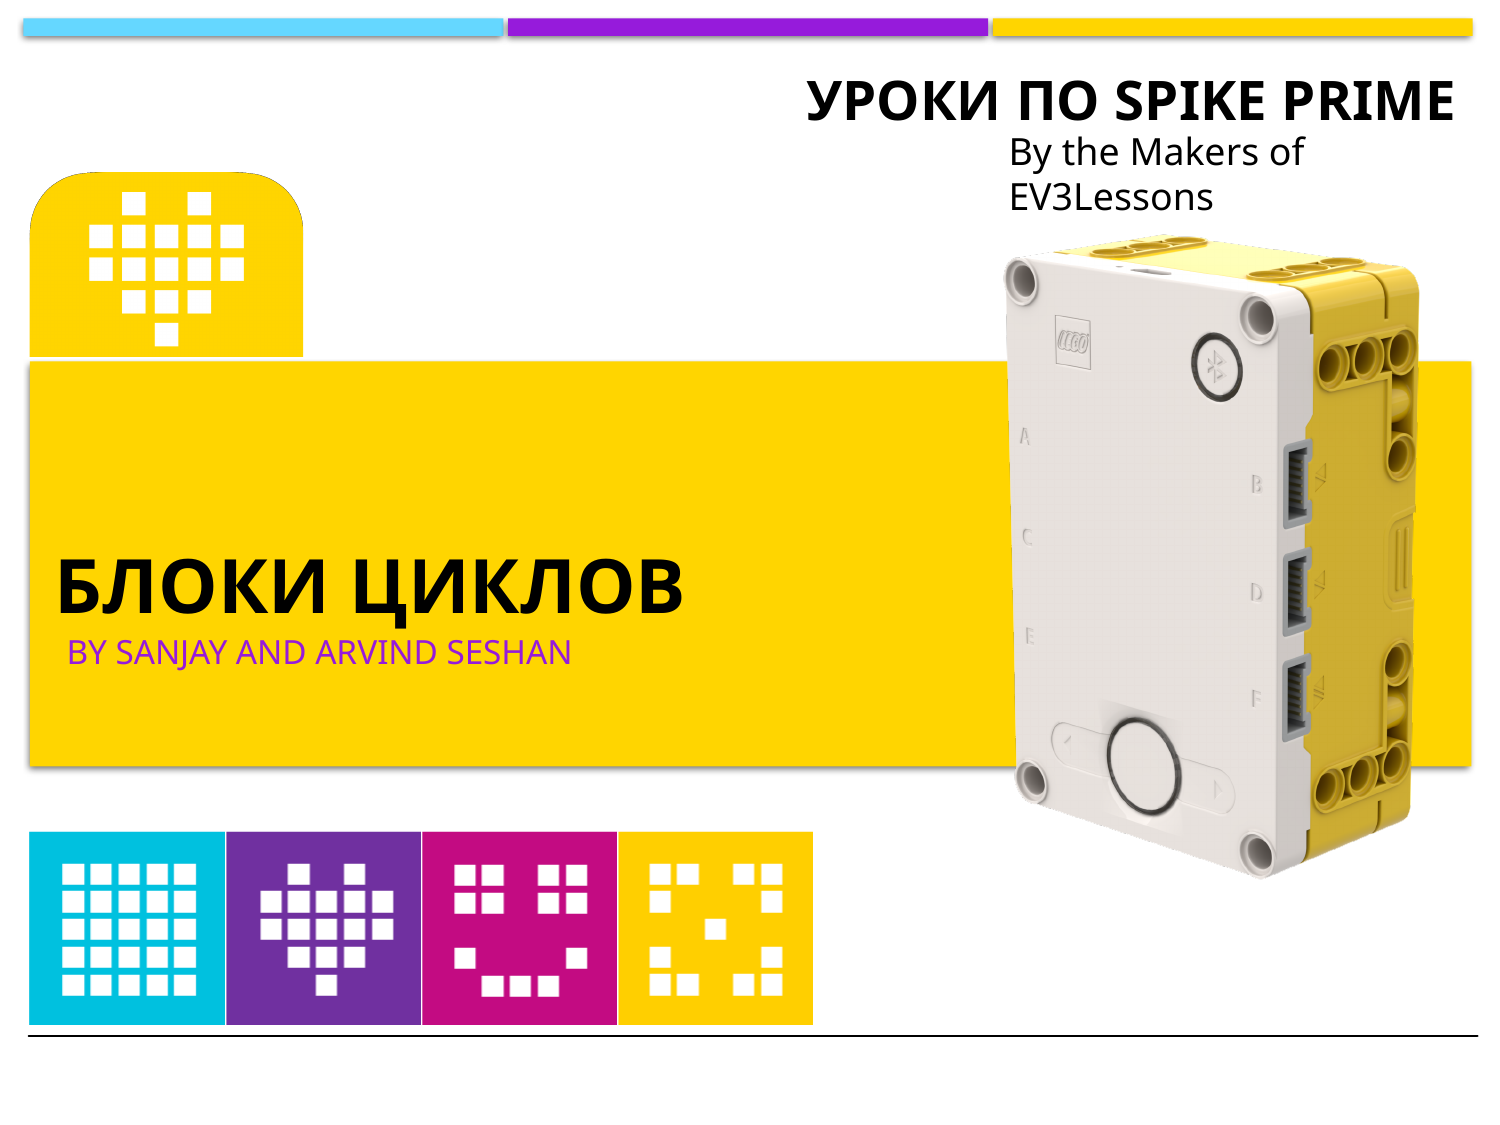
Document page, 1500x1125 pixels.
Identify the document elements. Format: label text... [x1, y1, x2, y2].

text_box By sanjay and Arvind Seshan [51, 623, 994, 721]
picture [29, 172, 304, 357]
picture [993, 271, 1433, 890]
text_box By the Makers of EV3Lessons [993, 120, 1472, 271]
title БЛОКИ ЦИКЛОВ [39, 448, 994, 696]
picture [29, 830, 813, 1025]
